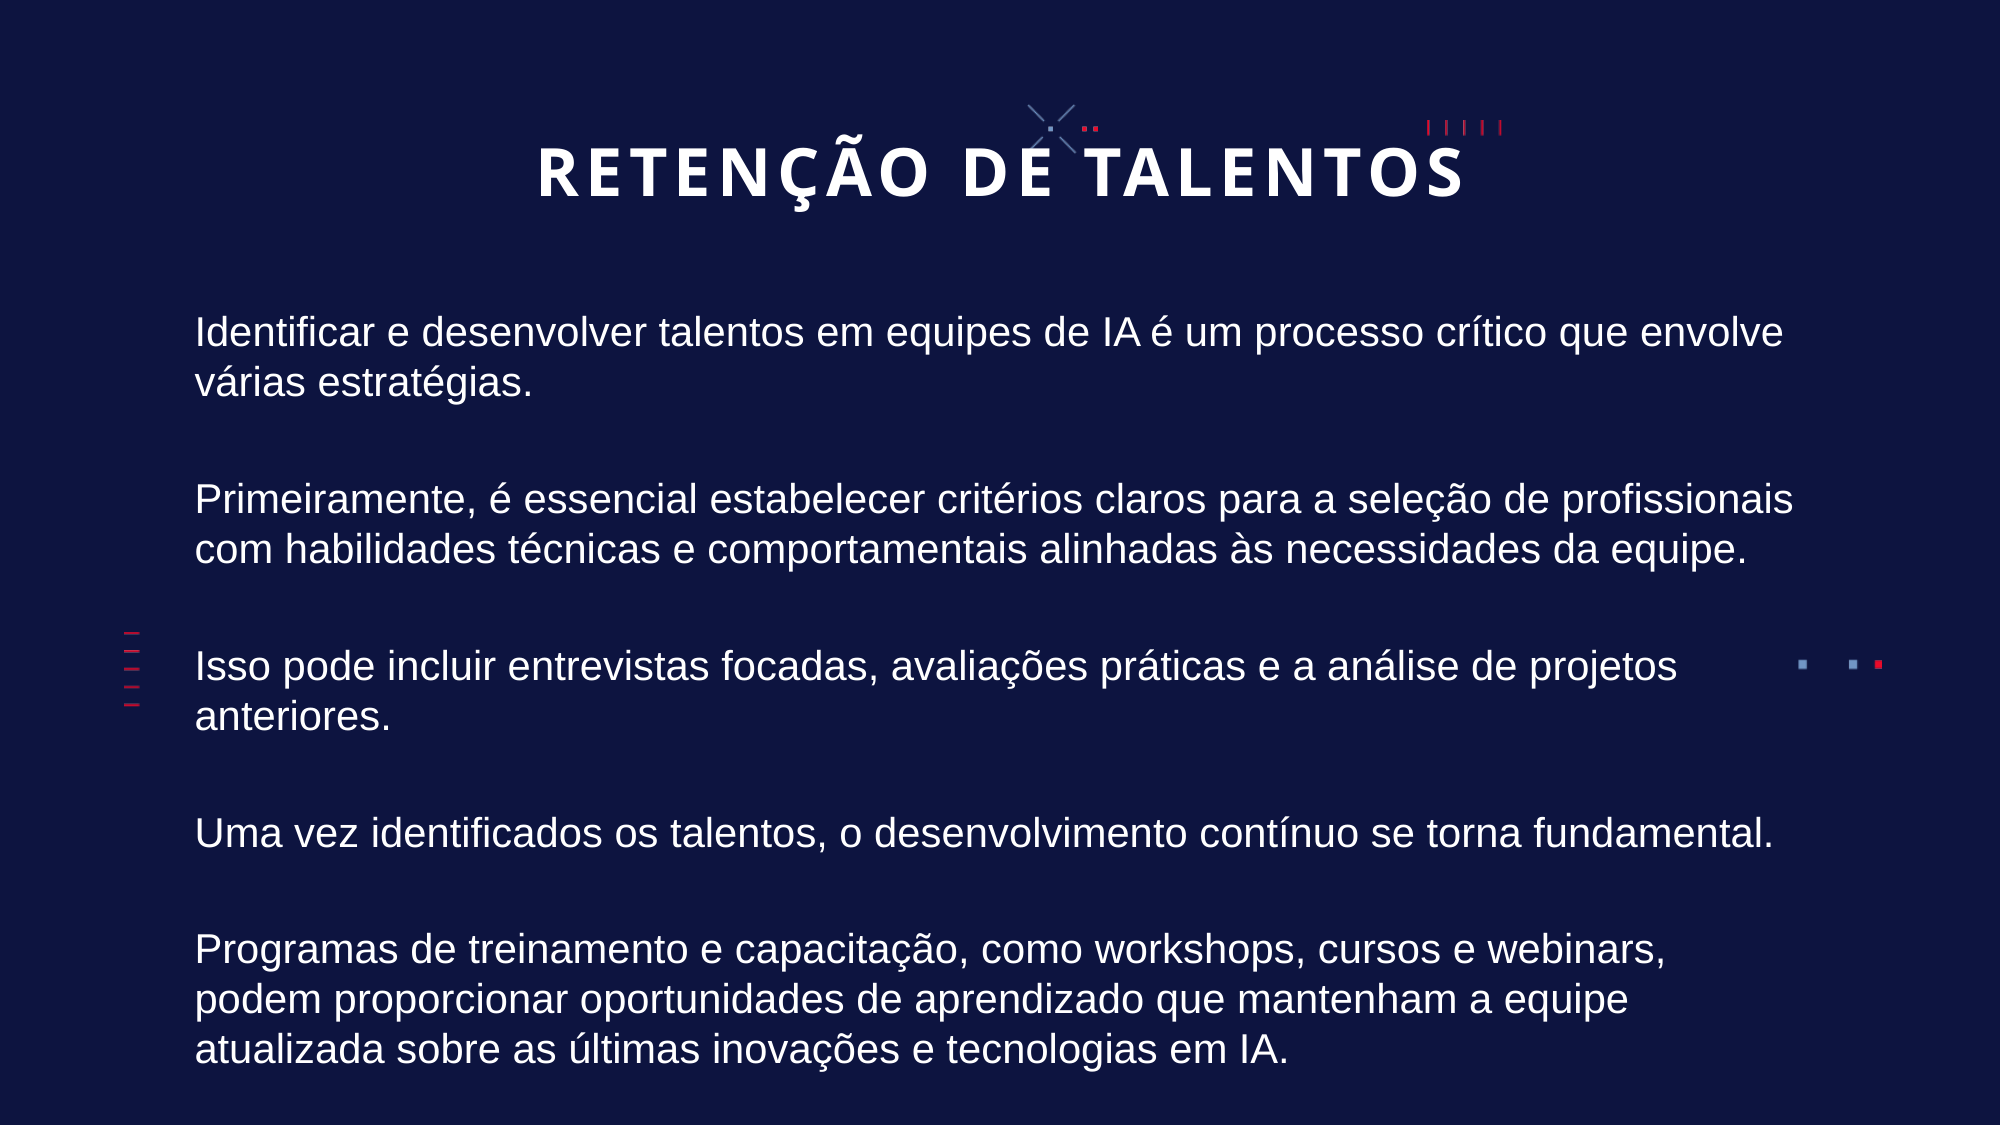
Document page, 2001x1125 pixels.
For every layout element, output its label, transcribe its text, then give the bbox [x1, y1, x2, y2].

picture [1026, 104, 1098, 135]
picture [124, 632, 140, 707]
title RETENÇÃO DE TALENTOS [421, 135, 1579, 219]
text_box Identificar e desenvolver talentos em equipes de IA é um processo crítico que envolve várias estratégias. Primeiramente, é essencial estabelecer critérios claros para a seleção de profissionais com habilidades técnicas e comportamentais alinhadas às necessidades da equipe. Isso pode incluir entrevistas focadas, avaliações práticas e a análise de projetos anteriores. Uma vez identificados os talentos, o desenvolvimento contínuo se torna fundamental. Programas de treinamento e capacitação, como workshops, cursos e webinars, podem proporcionar oportunidades de aprendizado que mantenham a equipe atualizada sobre as últimas inovações e tecnologias em IA. [179, 297, 1821, 1080]
picture [1821, 659, 1882, 670]
picture [1427, 120, 1502, 135]
